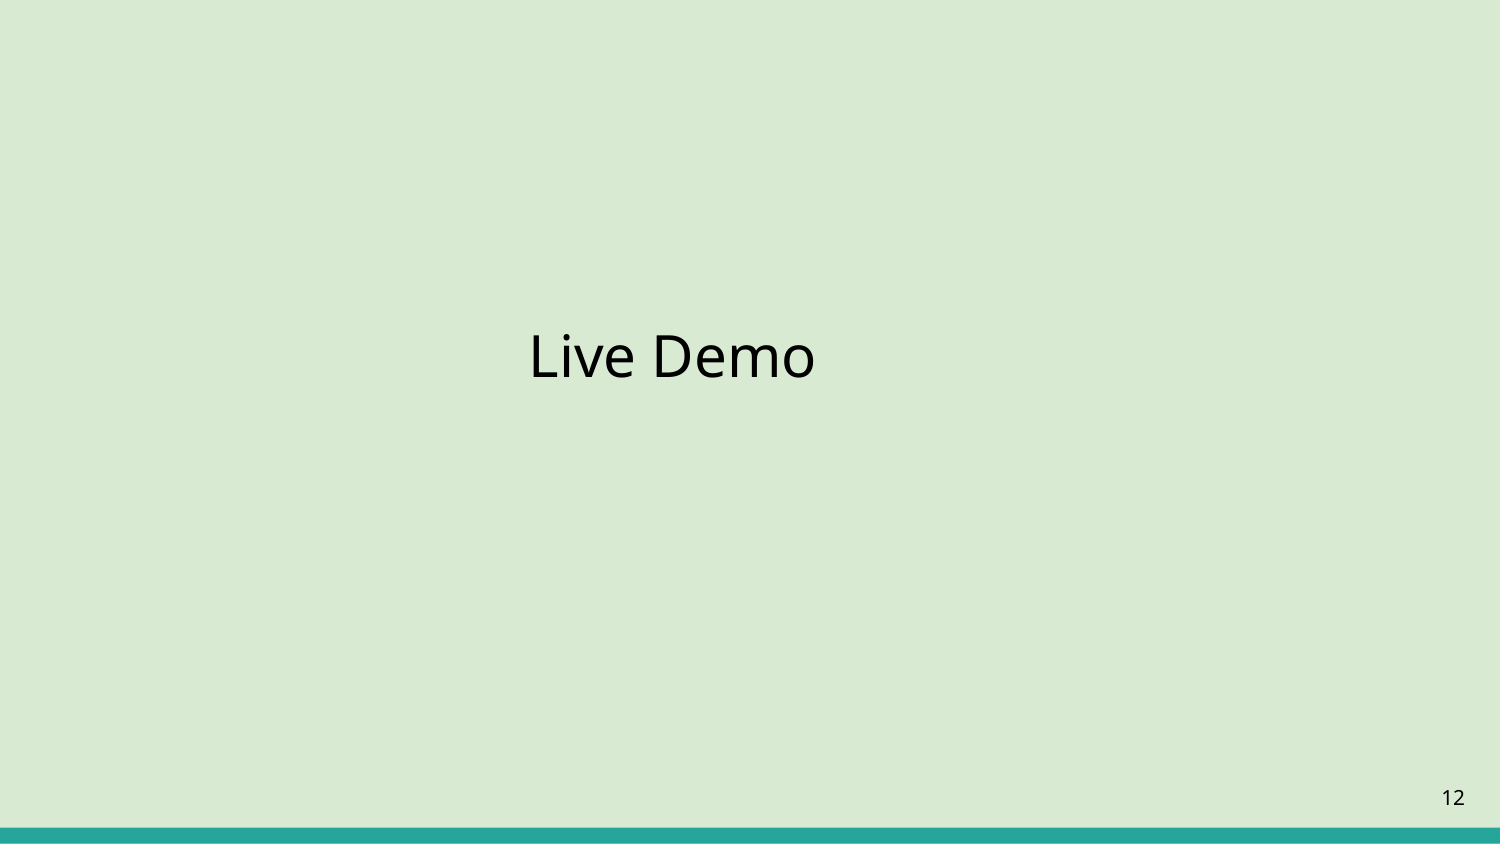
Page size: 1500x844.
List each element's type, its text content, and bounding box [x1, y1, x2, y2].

text_box Live Demo [513, 304, 1223, 405]
slide_number ‹#› [1389, 764, 1480, 830]
